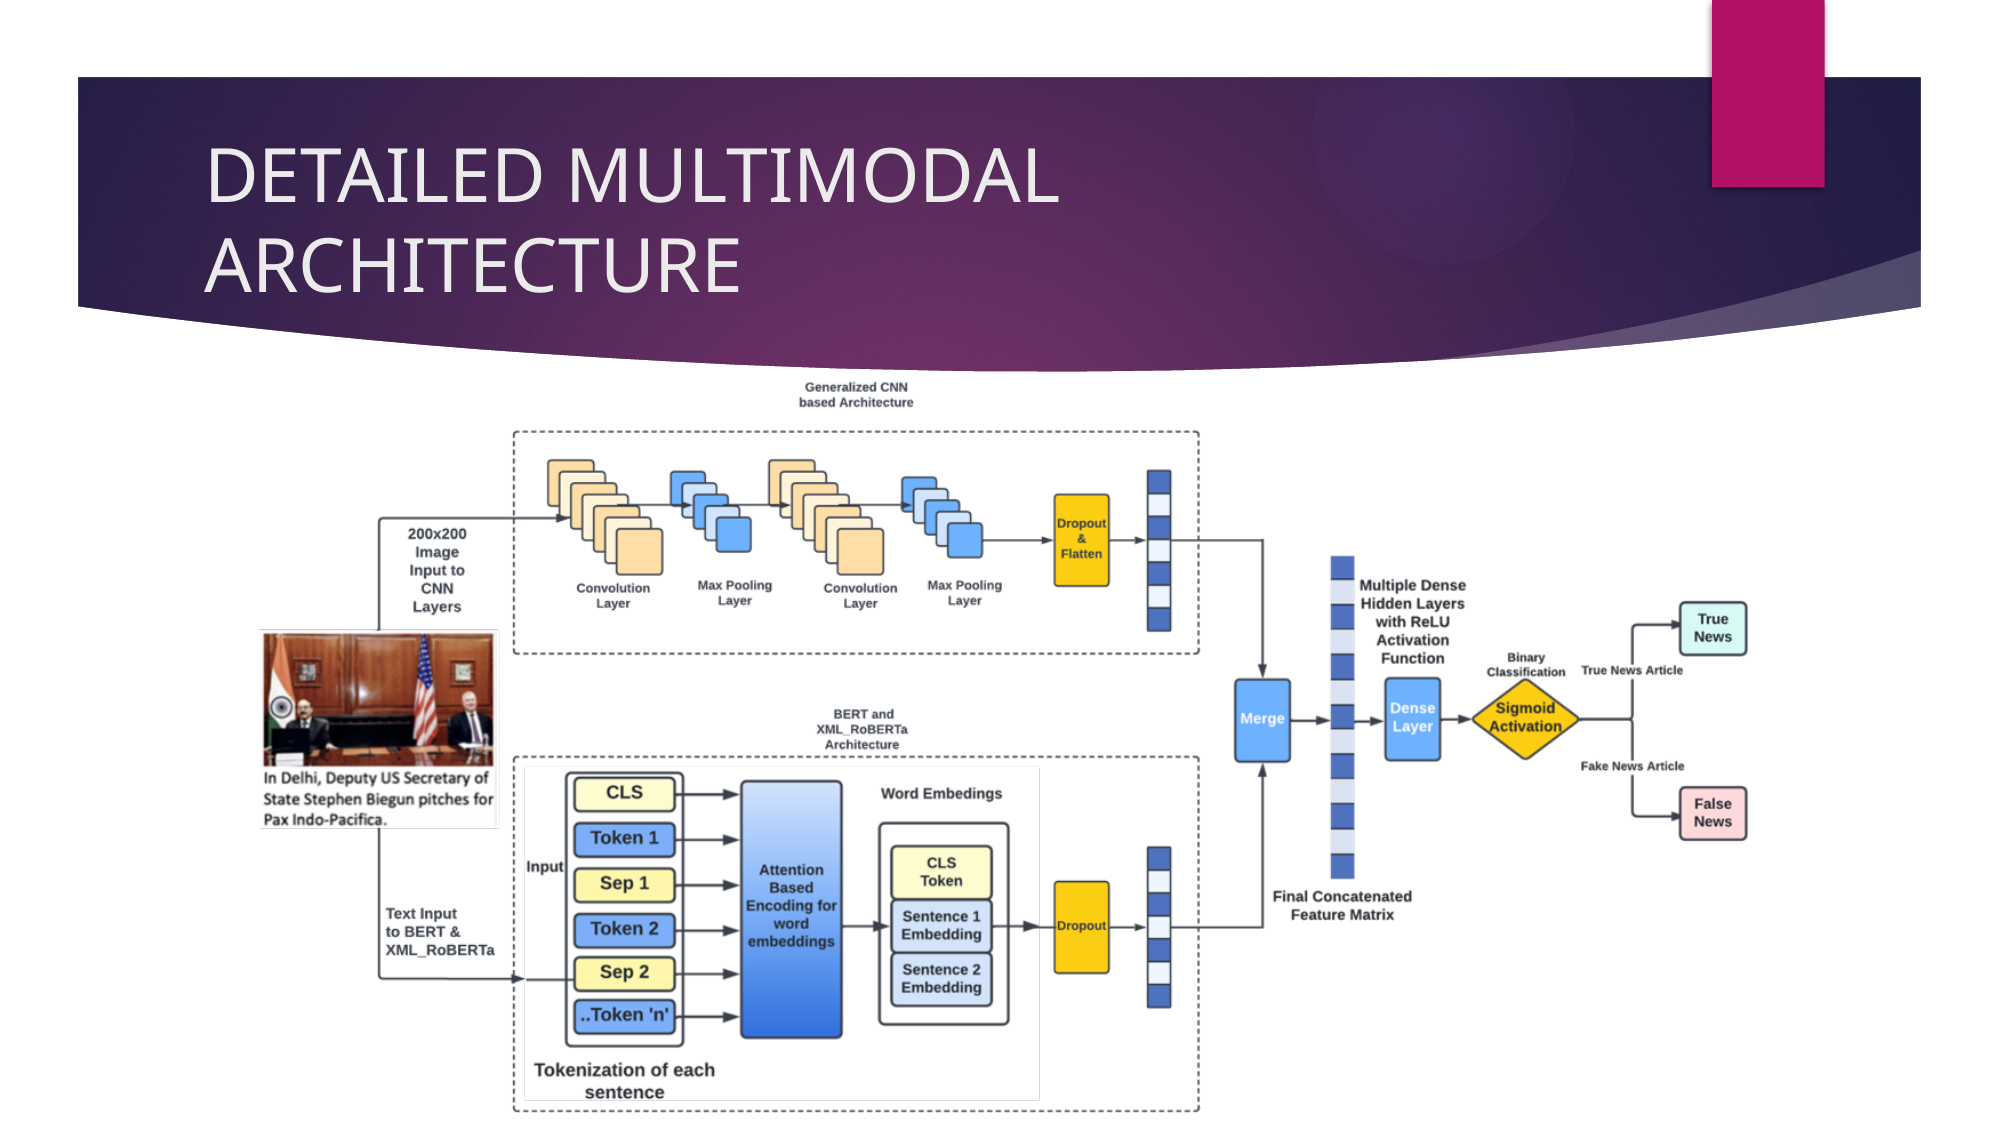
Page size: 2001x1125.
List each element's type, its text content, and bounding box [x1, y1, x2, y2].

title DETAILED MULTIMODAL ARCHITECTURE [189, 159, 1627, 276]
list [231, 329, 1804, 1125]
